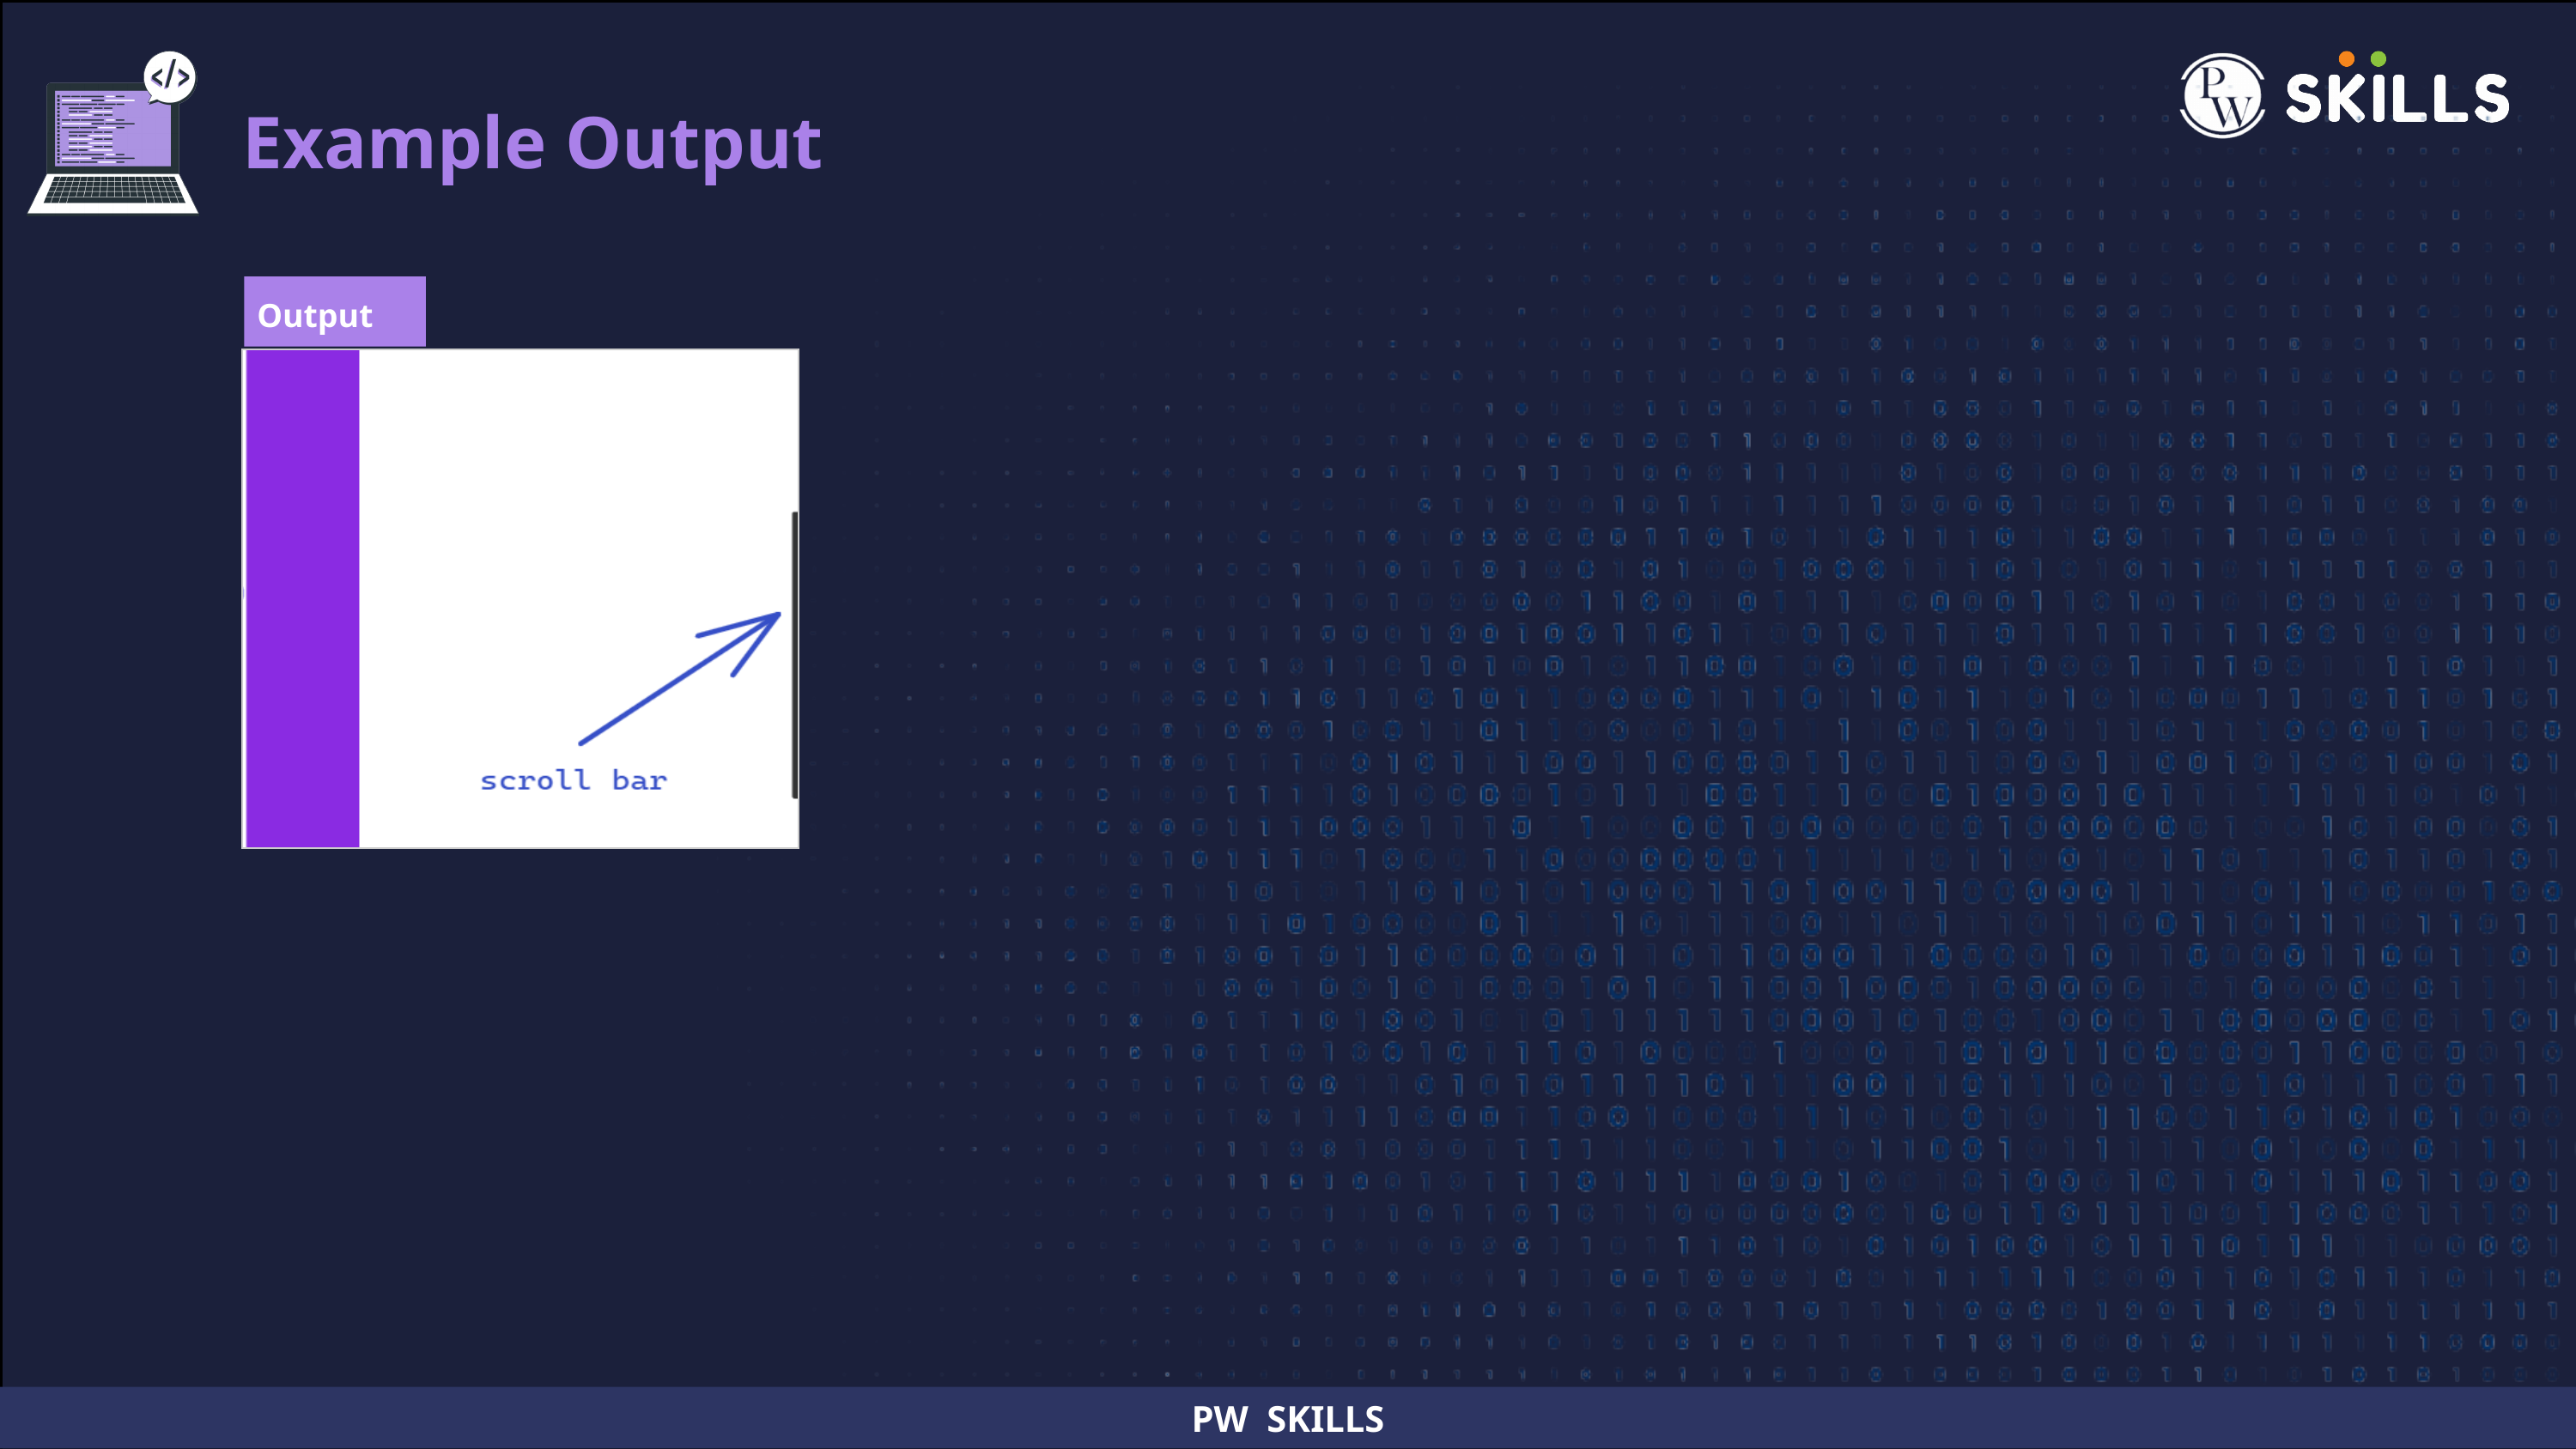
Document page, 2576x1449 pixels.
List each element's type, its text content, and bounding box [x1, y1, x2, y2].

picture [242, 350, 799, 848]
picture [716, 0, 2576, 1385]
picture [27, 51, 199, 217]
text_box Output [244, 276, 426, 347]
text_box Example Output [242, 97, 2192, 184]
